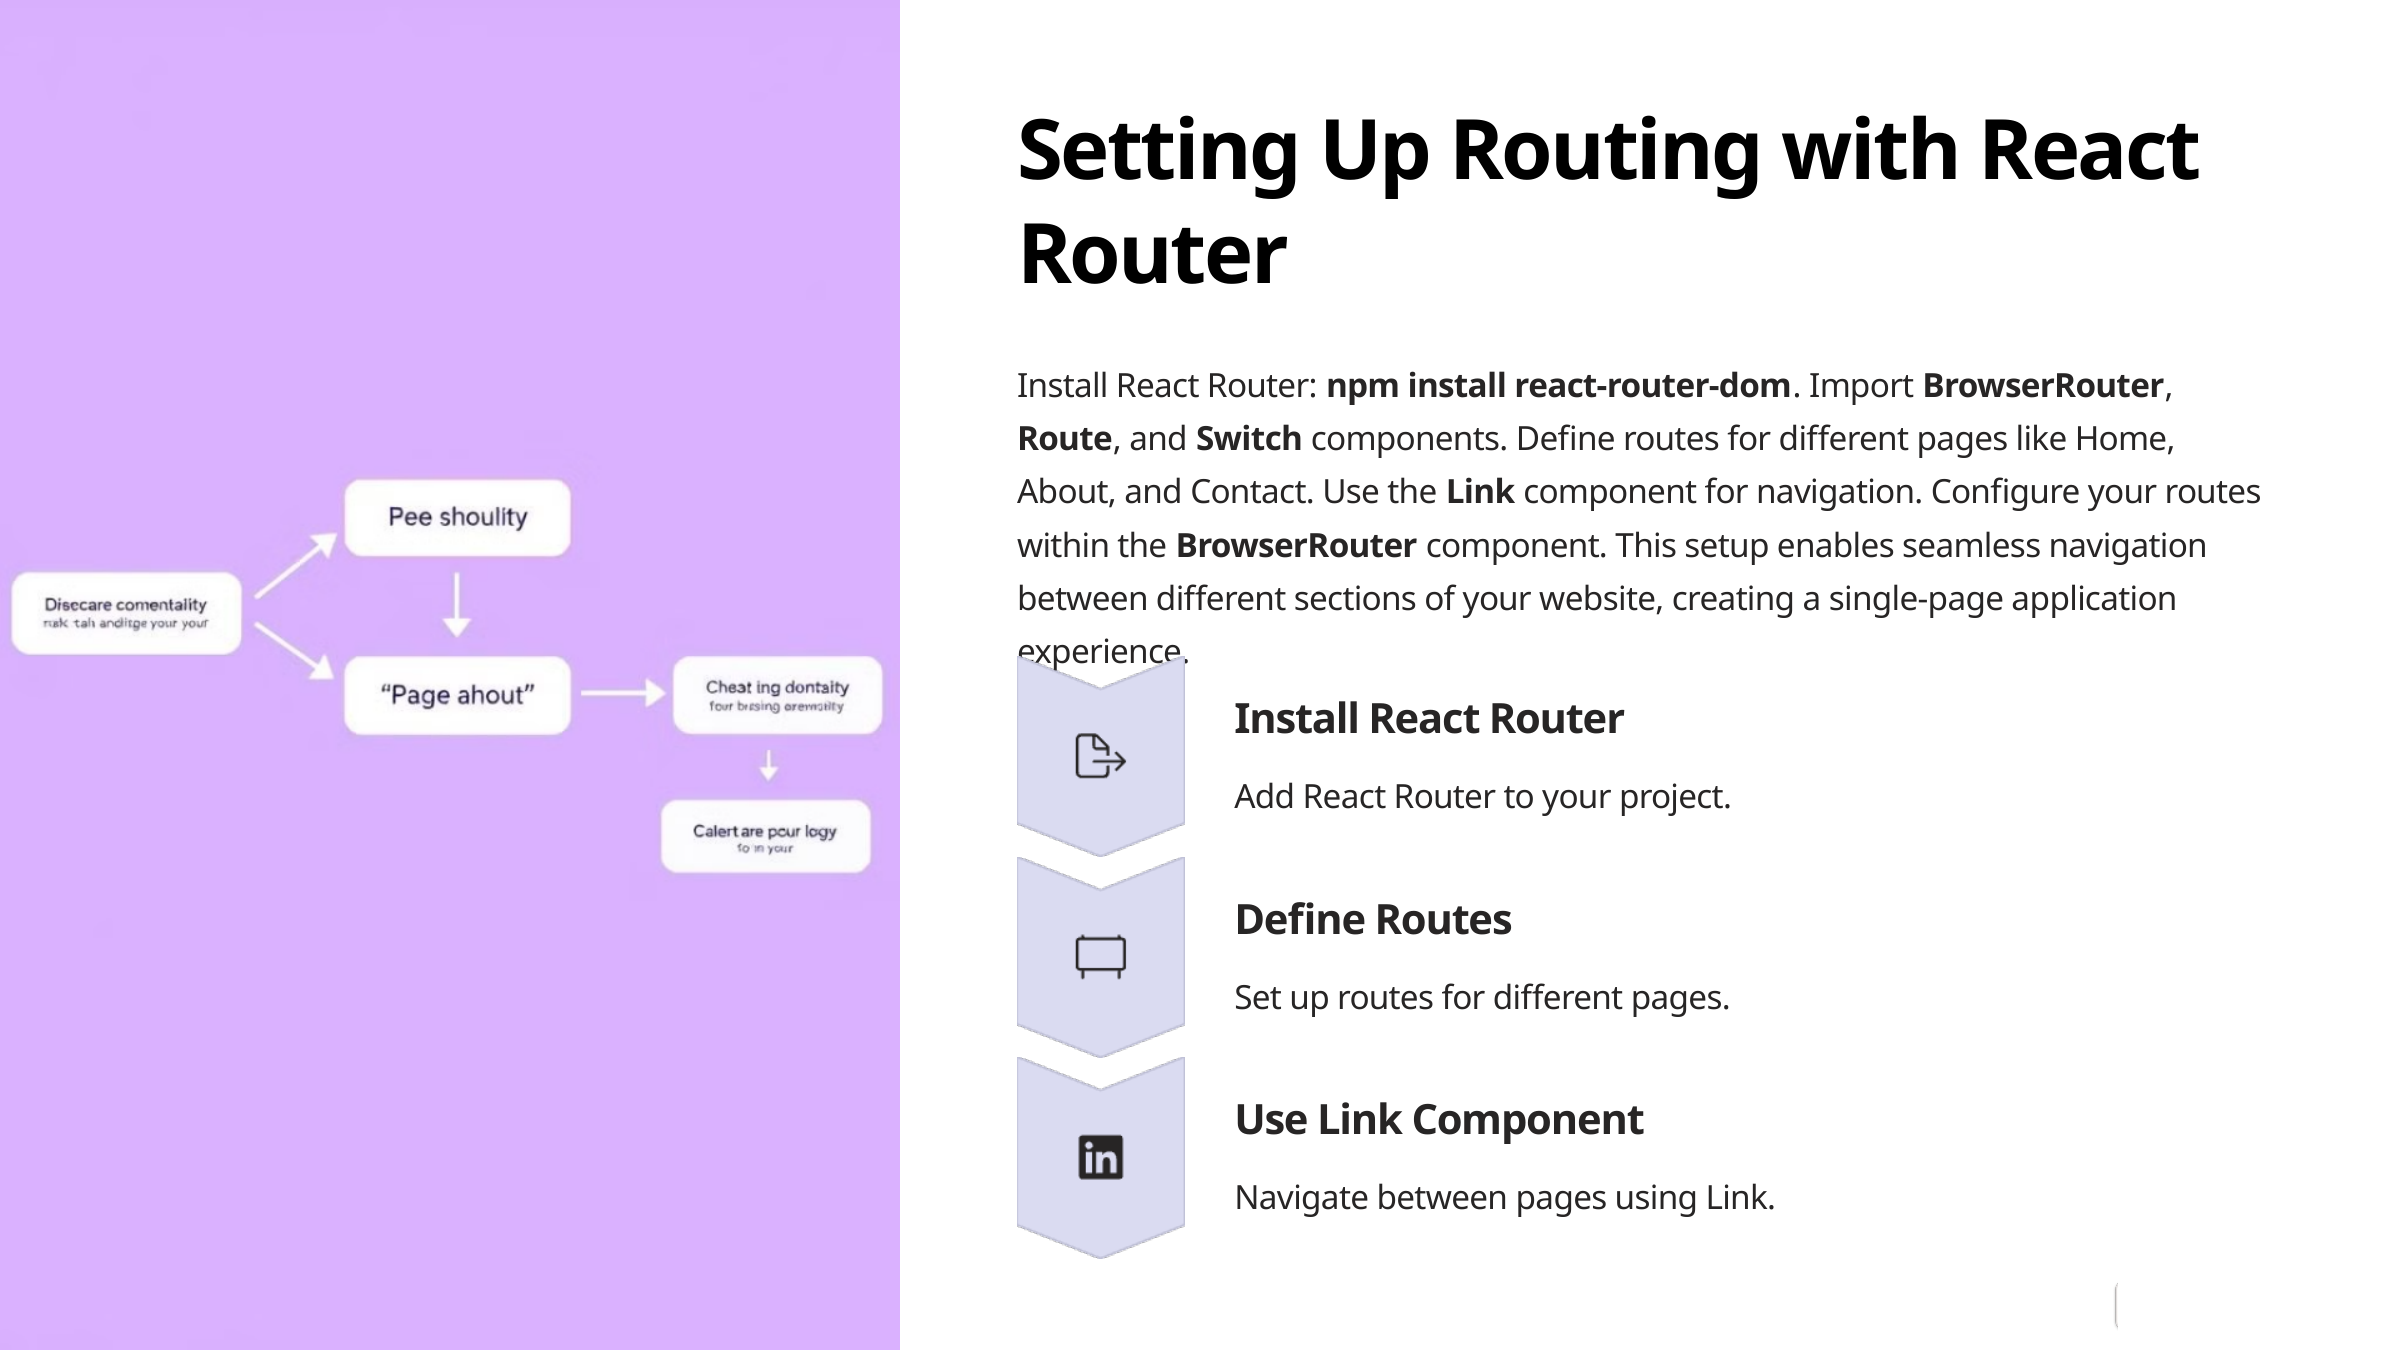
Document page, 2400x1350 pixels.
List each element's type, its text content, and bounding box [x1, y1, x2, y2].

text_box Use Link Component [1234, 1091, 1653, 1144]
text_box Define Routes [1234, 890, 1653, 943]
text_box Add React Router to your project. [1234, 762, 2283, 816]
text_box Install React Router [1234, 689, 1653, 743]
picture [0, 0, 900, 1350]
text_box Setting Up Routing with React Router [1017, 91, 2283, 301]
text_box Navigate between pages using Link. [1234, 1163, 2283, 1217]
picture [2106, 1209, 2400, 1350]
picture [1016, 656, 1185, 1259]
text_box Set up routes for different pages. [1234, 962, 2283, 1017]
text_box Install React Router: npm install react-router-dom. Import BrowserRouter, Route, and Switch components. Define routes for different pages like Home, About, and Contact. Use the Link component for navigation. Configure your routes within the BrowserRouter component. This setup enables seamless navigation between different sections of your website, creating a single-page application experience. [1017, 351, 2283, 619]
